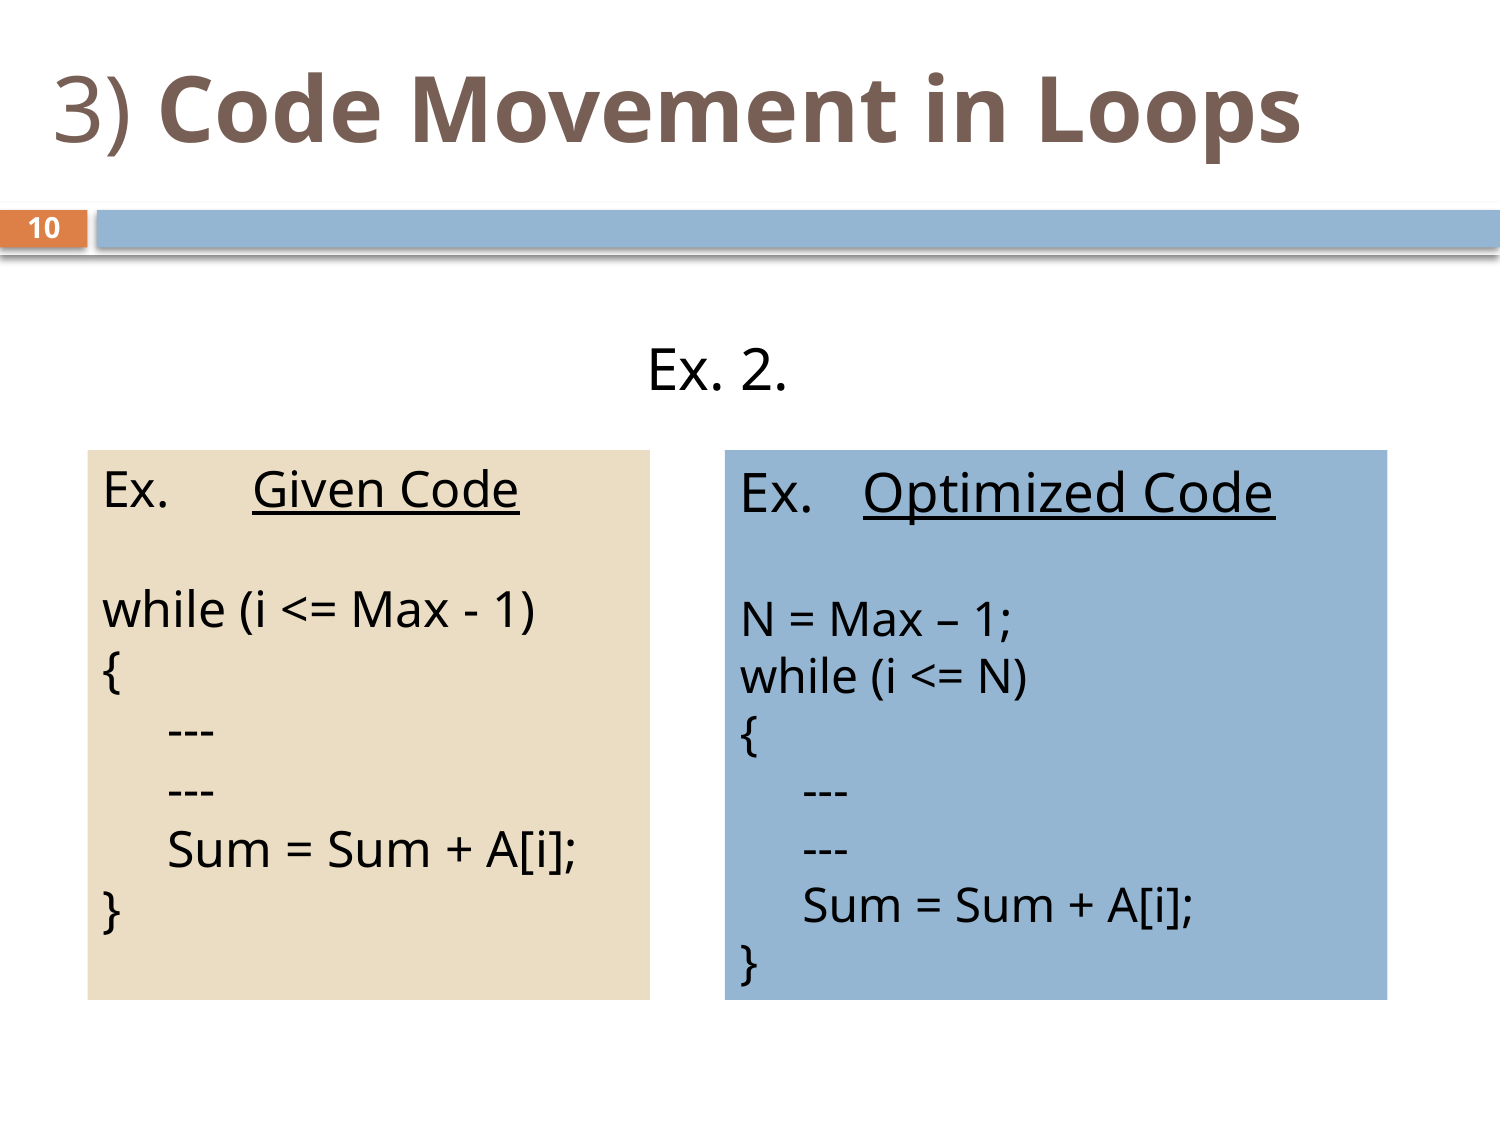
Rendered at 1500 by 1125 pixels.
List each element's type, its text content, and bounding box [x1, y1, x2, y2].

title 3) Code Movement in Loops [37, 24, 1437, 188]
text_box Ex. Optimized Code N = Max – 1; while (i <= N) { --- --- Sum = Sum + A[i]; } [724, 450, 1388, 1000]
text_box Ex. 2. [631, 324, 804, 410]
text_box Ex. Given Code while (i <= Max - 1) { --- --- Sum = Sum + A[i]; } [87, 450, 650, 1000]
slide_number 10 [0, 208, 88, 249]
